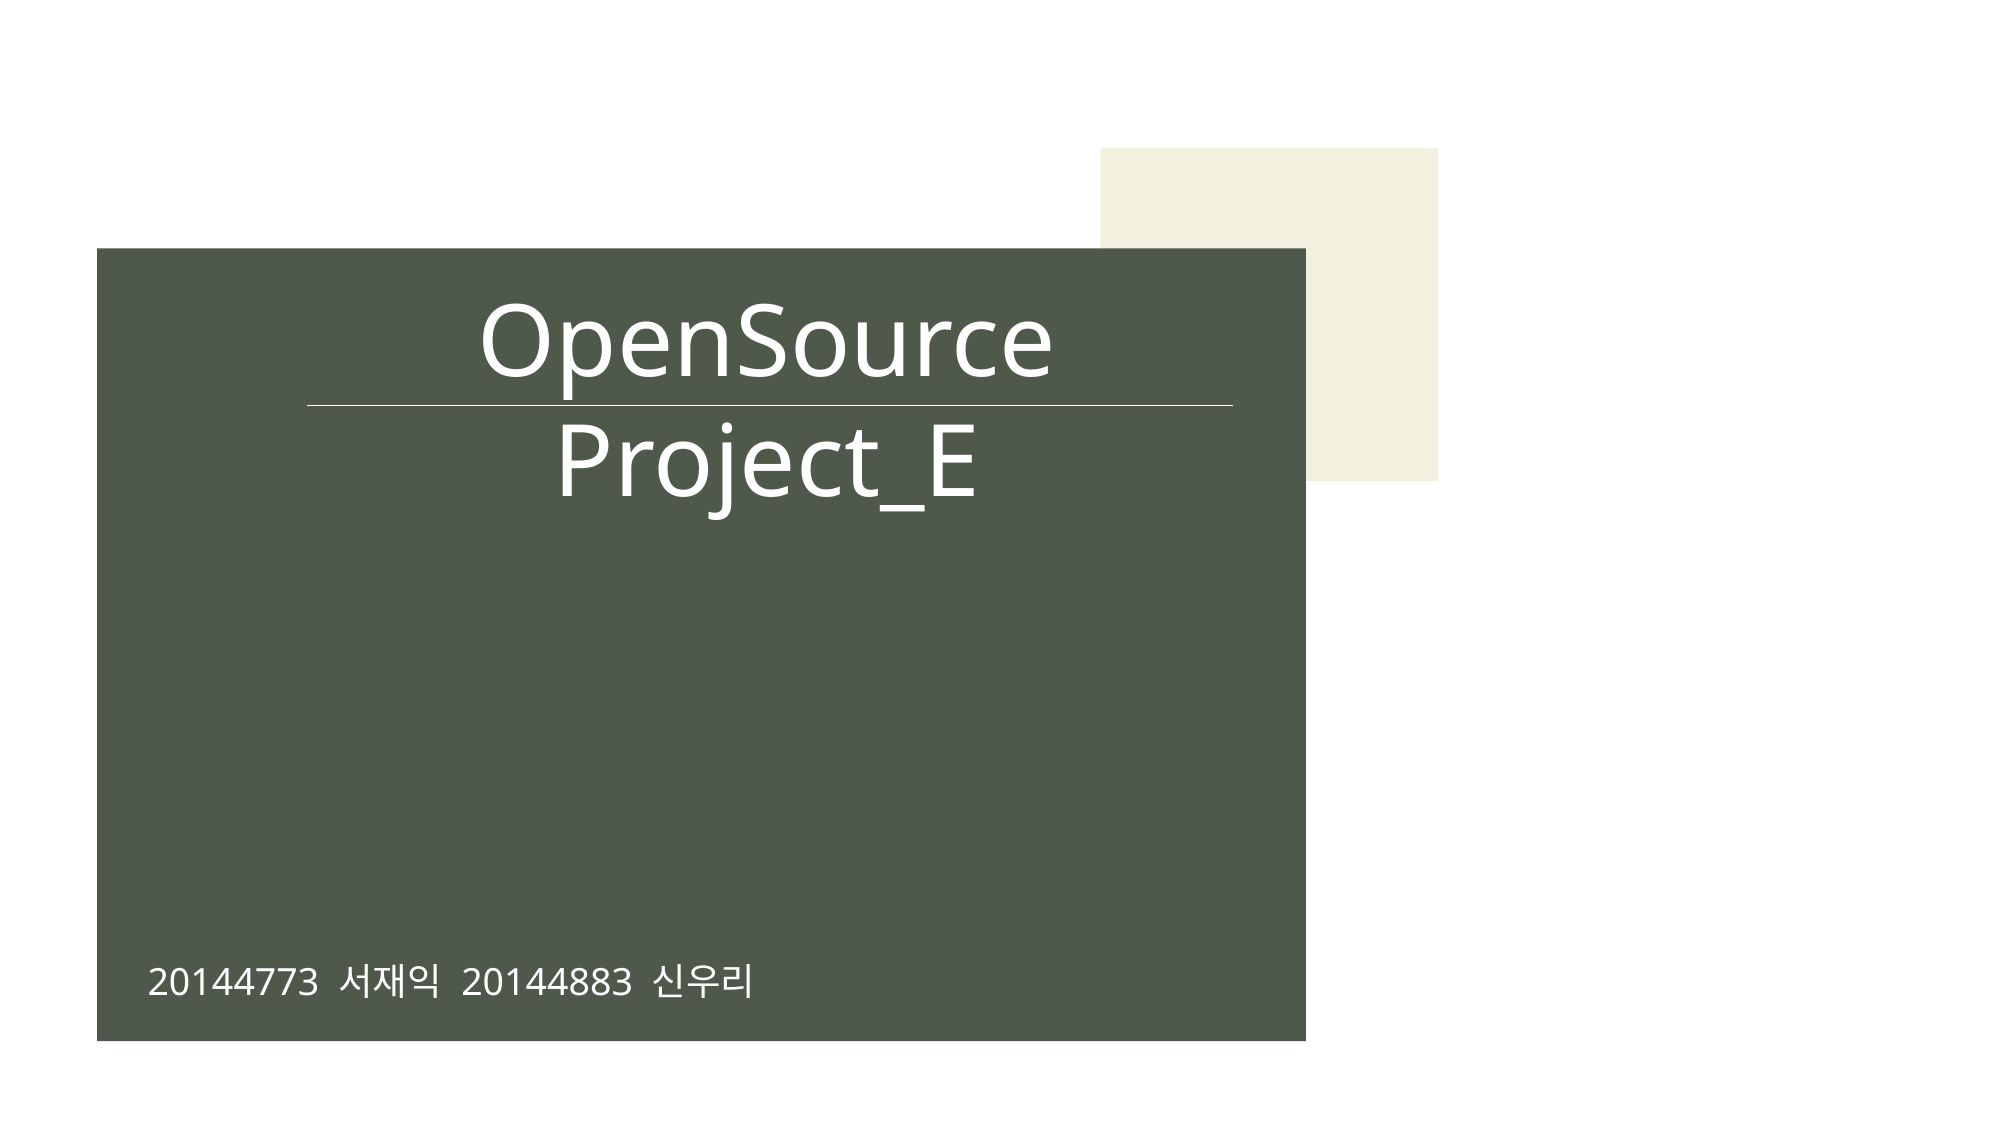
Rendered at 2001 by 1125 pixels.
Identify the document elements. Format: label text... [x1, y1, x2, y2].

text_box OpenSource Project_E [265, 269, 1270, 524]
text_box [1100, 147, 1439, 482]
text_box 20144773 서재익 20144883 신우리 [132, 950, 1005, 1010]
text_box [96, 247, 1307, 1042]
